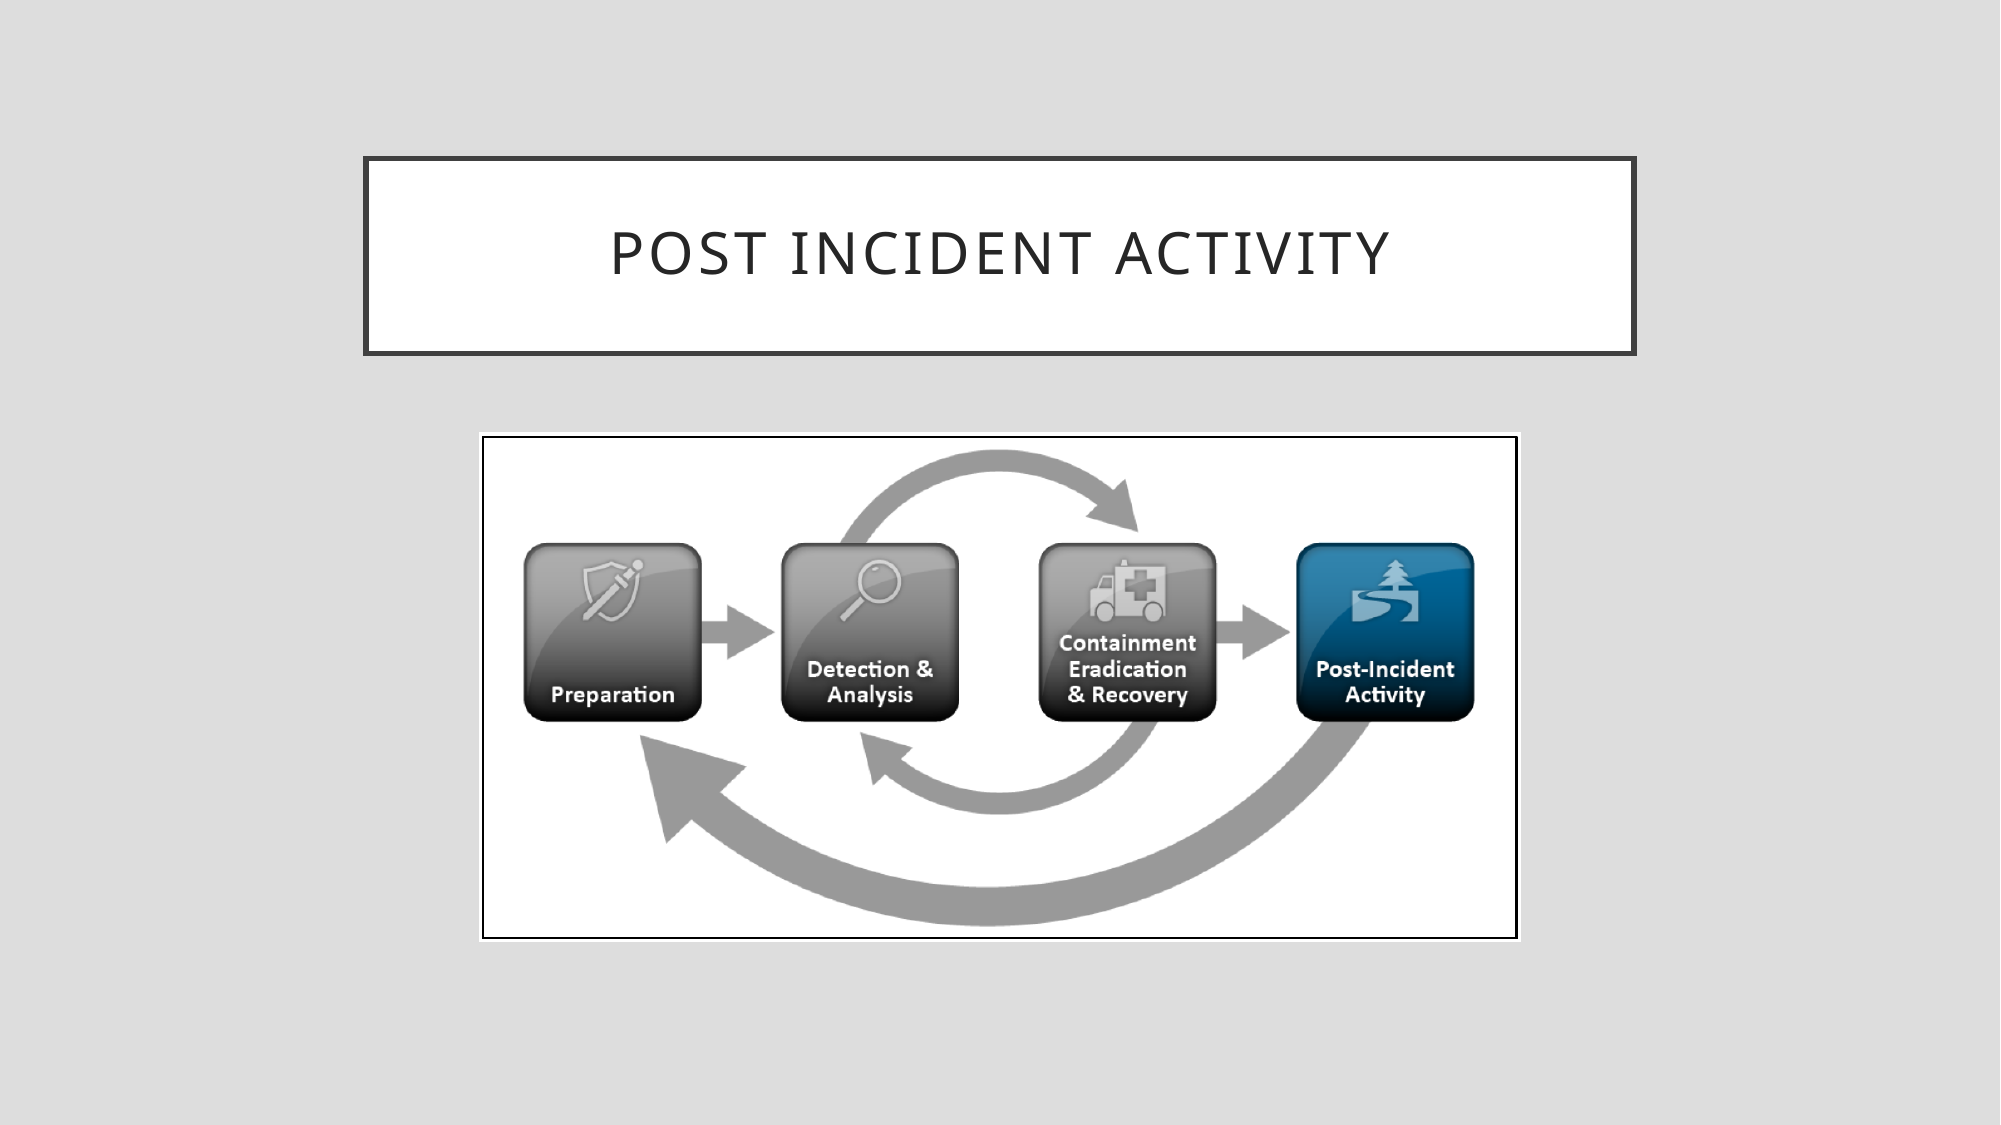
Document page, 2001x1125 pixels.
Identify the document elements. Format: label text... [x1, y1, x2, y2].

title Post incident activity [363, 156, 1637, 356]
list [479, 432, 1521, 942]
